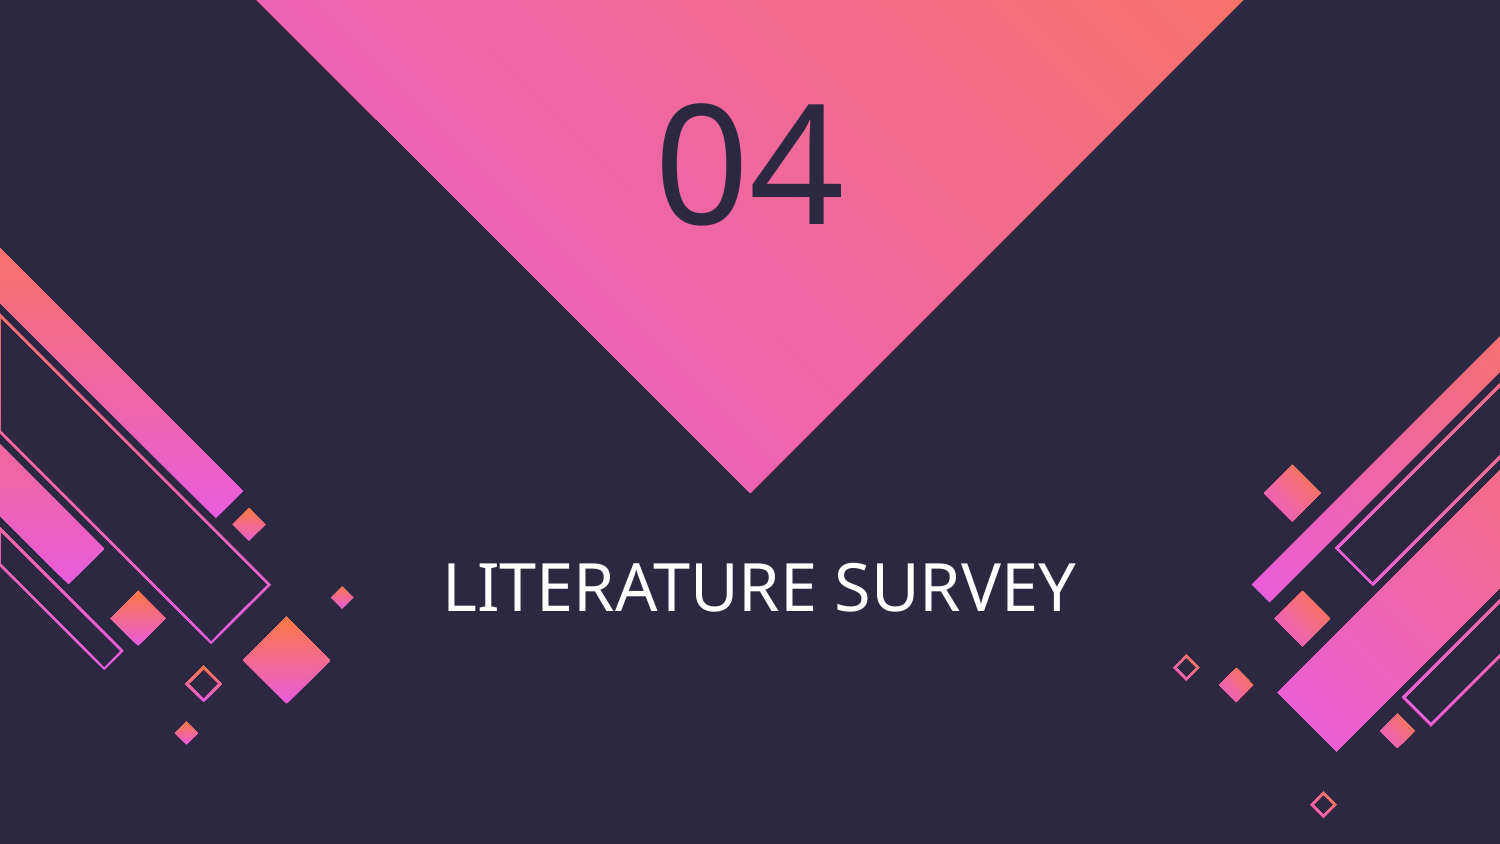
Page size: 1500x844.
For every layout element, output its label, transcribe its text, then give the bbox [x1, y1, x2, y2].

title 04 [468, 60, 1032, 272]
title LITERATURE SURVEY [377, 529, 1142, 721]
